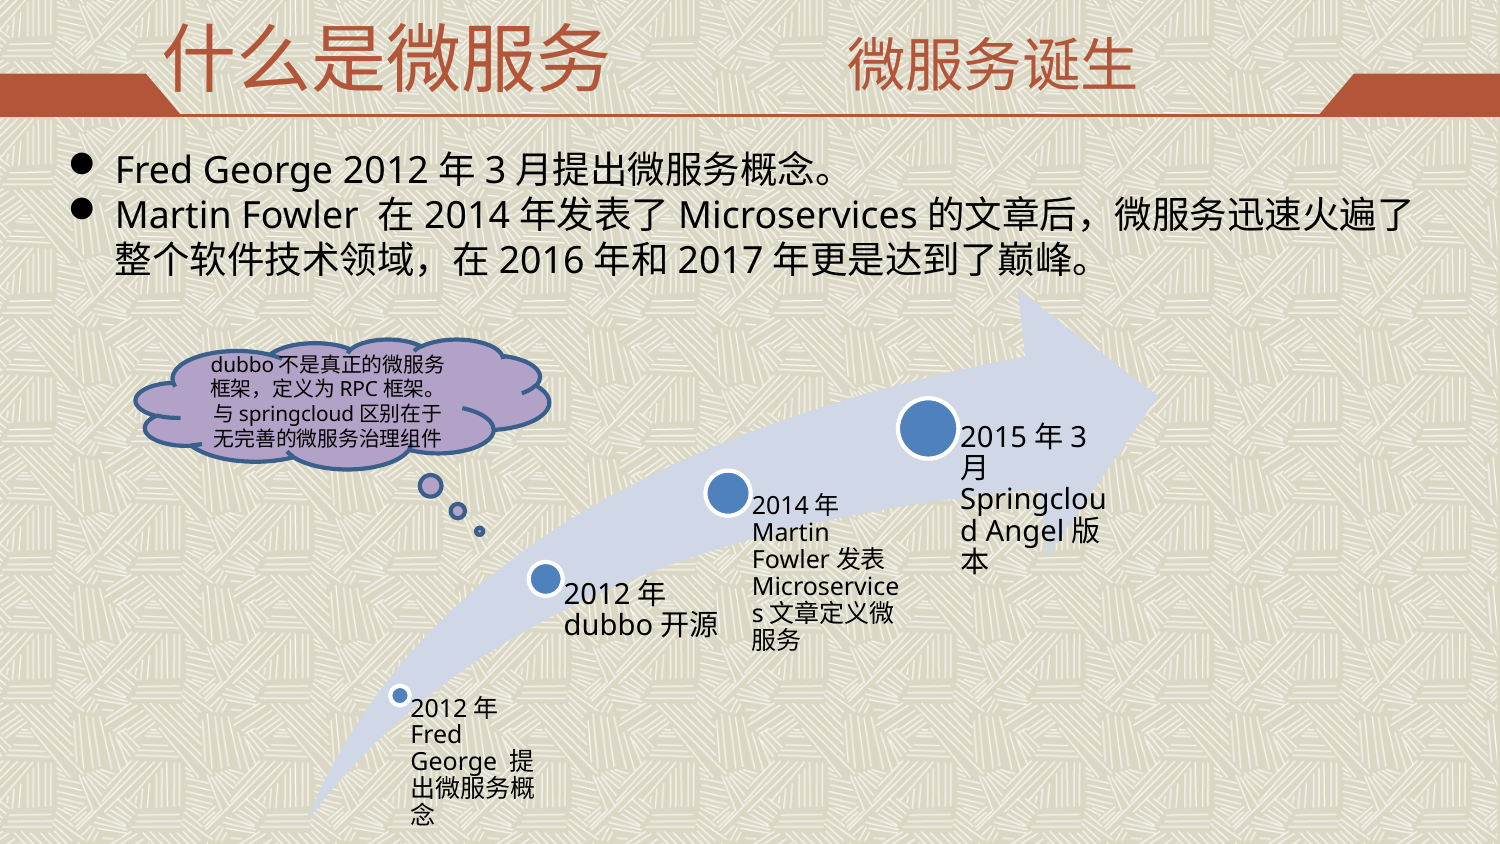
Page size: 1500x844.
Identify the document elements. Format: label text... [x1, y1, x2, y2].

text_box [88, 289, 1377, 823]
title 什么是微服务 [90, 0, 683, 127]
text_box 微服务诞生 [832, 20, 1199, 106]
text_box Fred George 2012年3月提出微服务概念。 Martin Fowler 在2014年发表了Microservices的文章后，微服务迅速火遍了整个软件技术领域，在2016年和2017年更是达到了巅峰。 [53, 138, 1447, 289]
